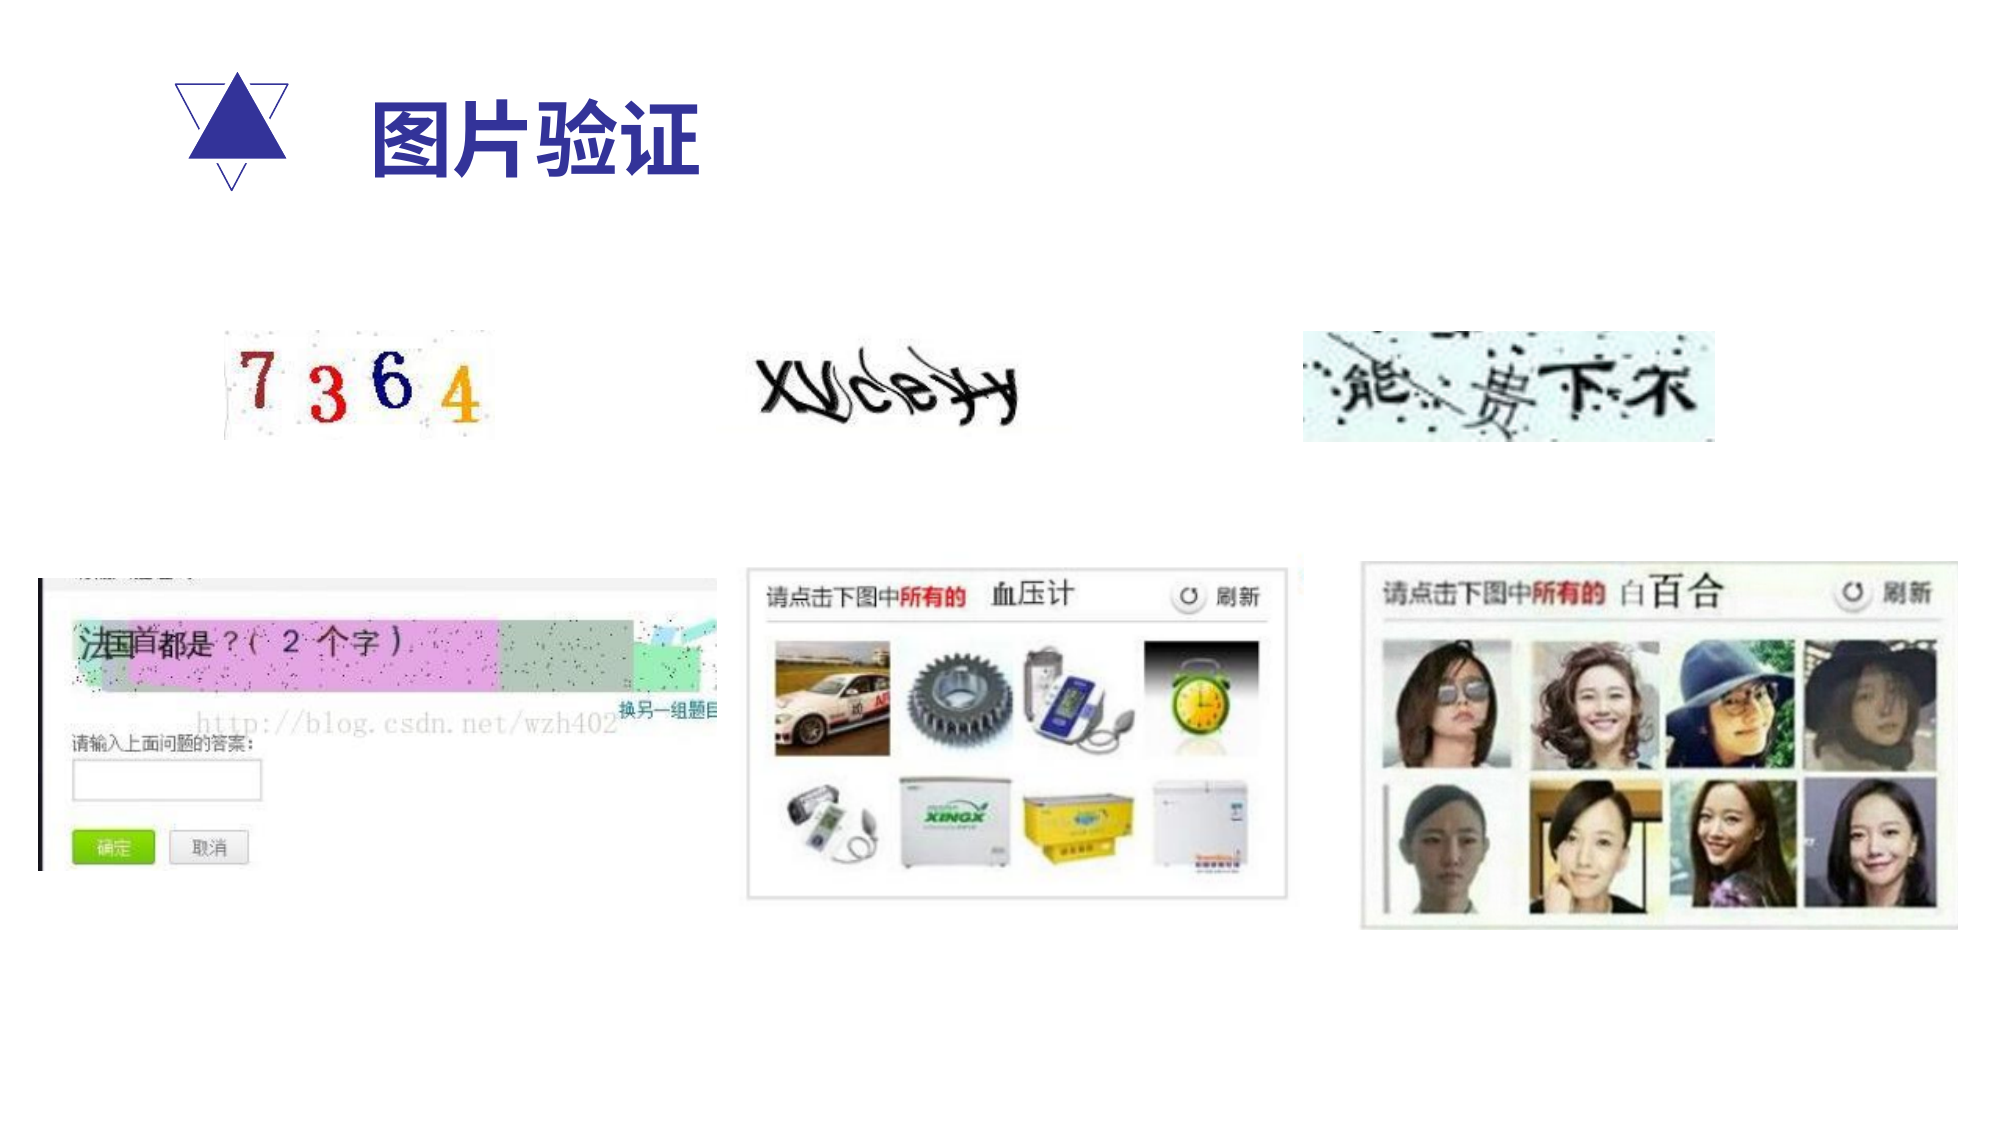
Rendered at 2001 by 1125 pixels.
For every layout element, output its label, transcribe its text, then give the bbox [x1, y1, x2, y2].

title 图片验证 [354, 66, 1867, 209]
picture [1358, 561, 1958, 930]
picture [224, 330, 496, 440]
picture [716, 331, 1072, 440]
picture [38, 578, 717, 871]
picture [731, 541, 1304, 907]
picture [1303, 331, 1715, 442]
